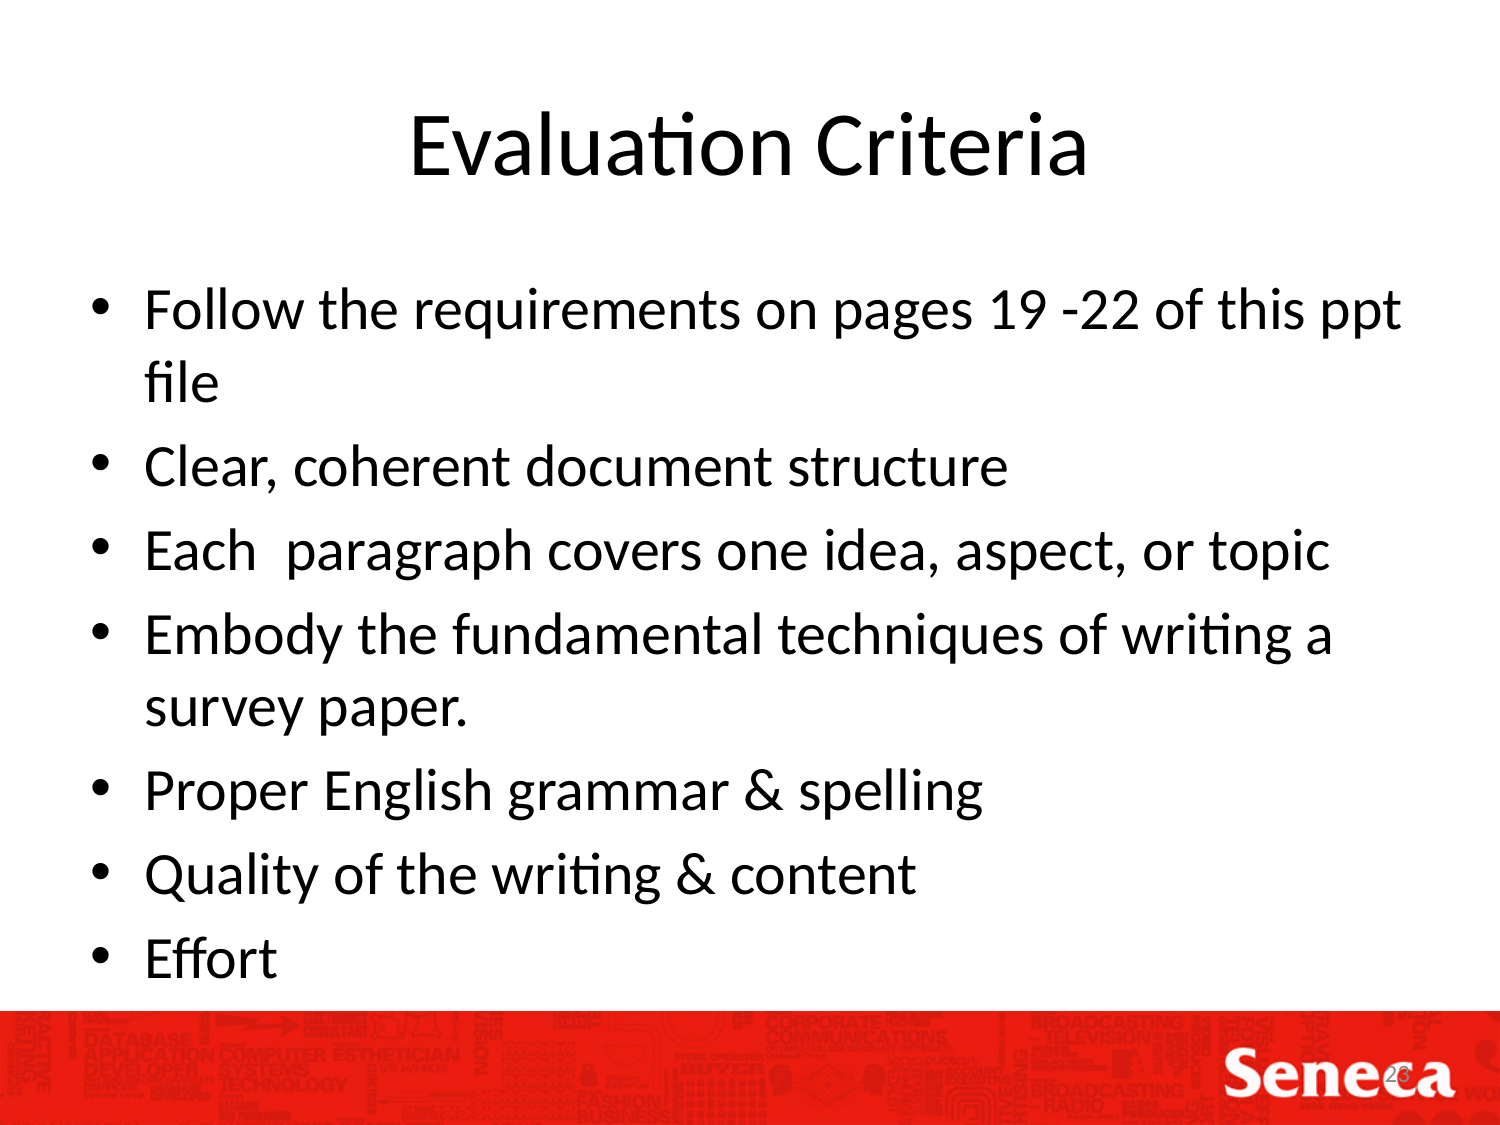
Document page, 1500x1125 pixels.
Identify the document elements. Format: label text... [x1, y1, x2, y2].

title Evaluation Criteria [75, 45, 1425, 233]
list Follow the requirements on pages 19 -22 of this ppt file Clear, coherent document structure Each paragraph covers one idea, aspect, or topic Embody the fundamental techniques of writing a survey paper. Proper English grammar & spelling Quality of the writing & content Effort [75, 262, 1425, 1005]
picture [0, 1011, 1500, 1125]
slide_number 23 [1074, 1042, 1425, 1103]
